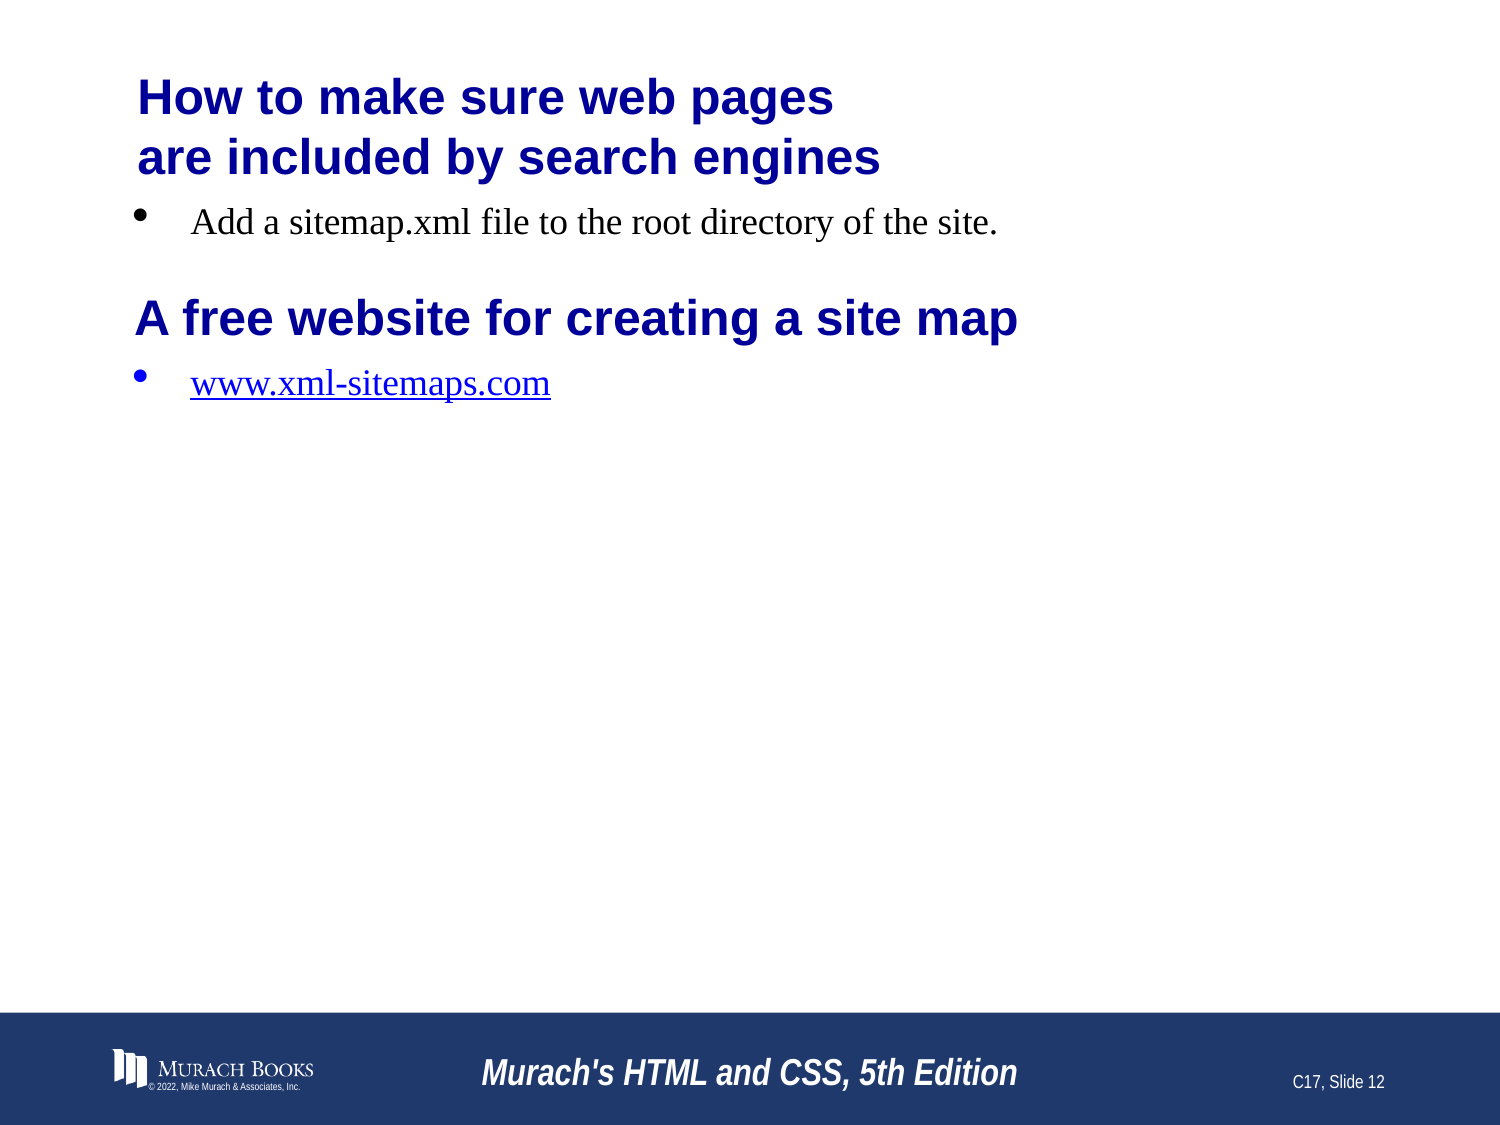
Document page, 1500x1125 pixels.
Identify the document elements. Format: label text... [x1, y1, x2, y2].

slide_number C17, Slide 12 [1087, 1025, 1400, 1100]
slide_number Murach's HTML and CSS, 5th Edition [450, 1025, 1050, 1100]
title How to make sure web pages are included by search engines [137, 64, 1338, 186]
footer © 2022, Mike Murach & Associates, Inc. [0, 1025, 450, 1100]
list Add a sitemap.xml file to the root directory of the site. A free website for creating a site map www.xml-sitemaps.com [119, 189, 1332, 702]
